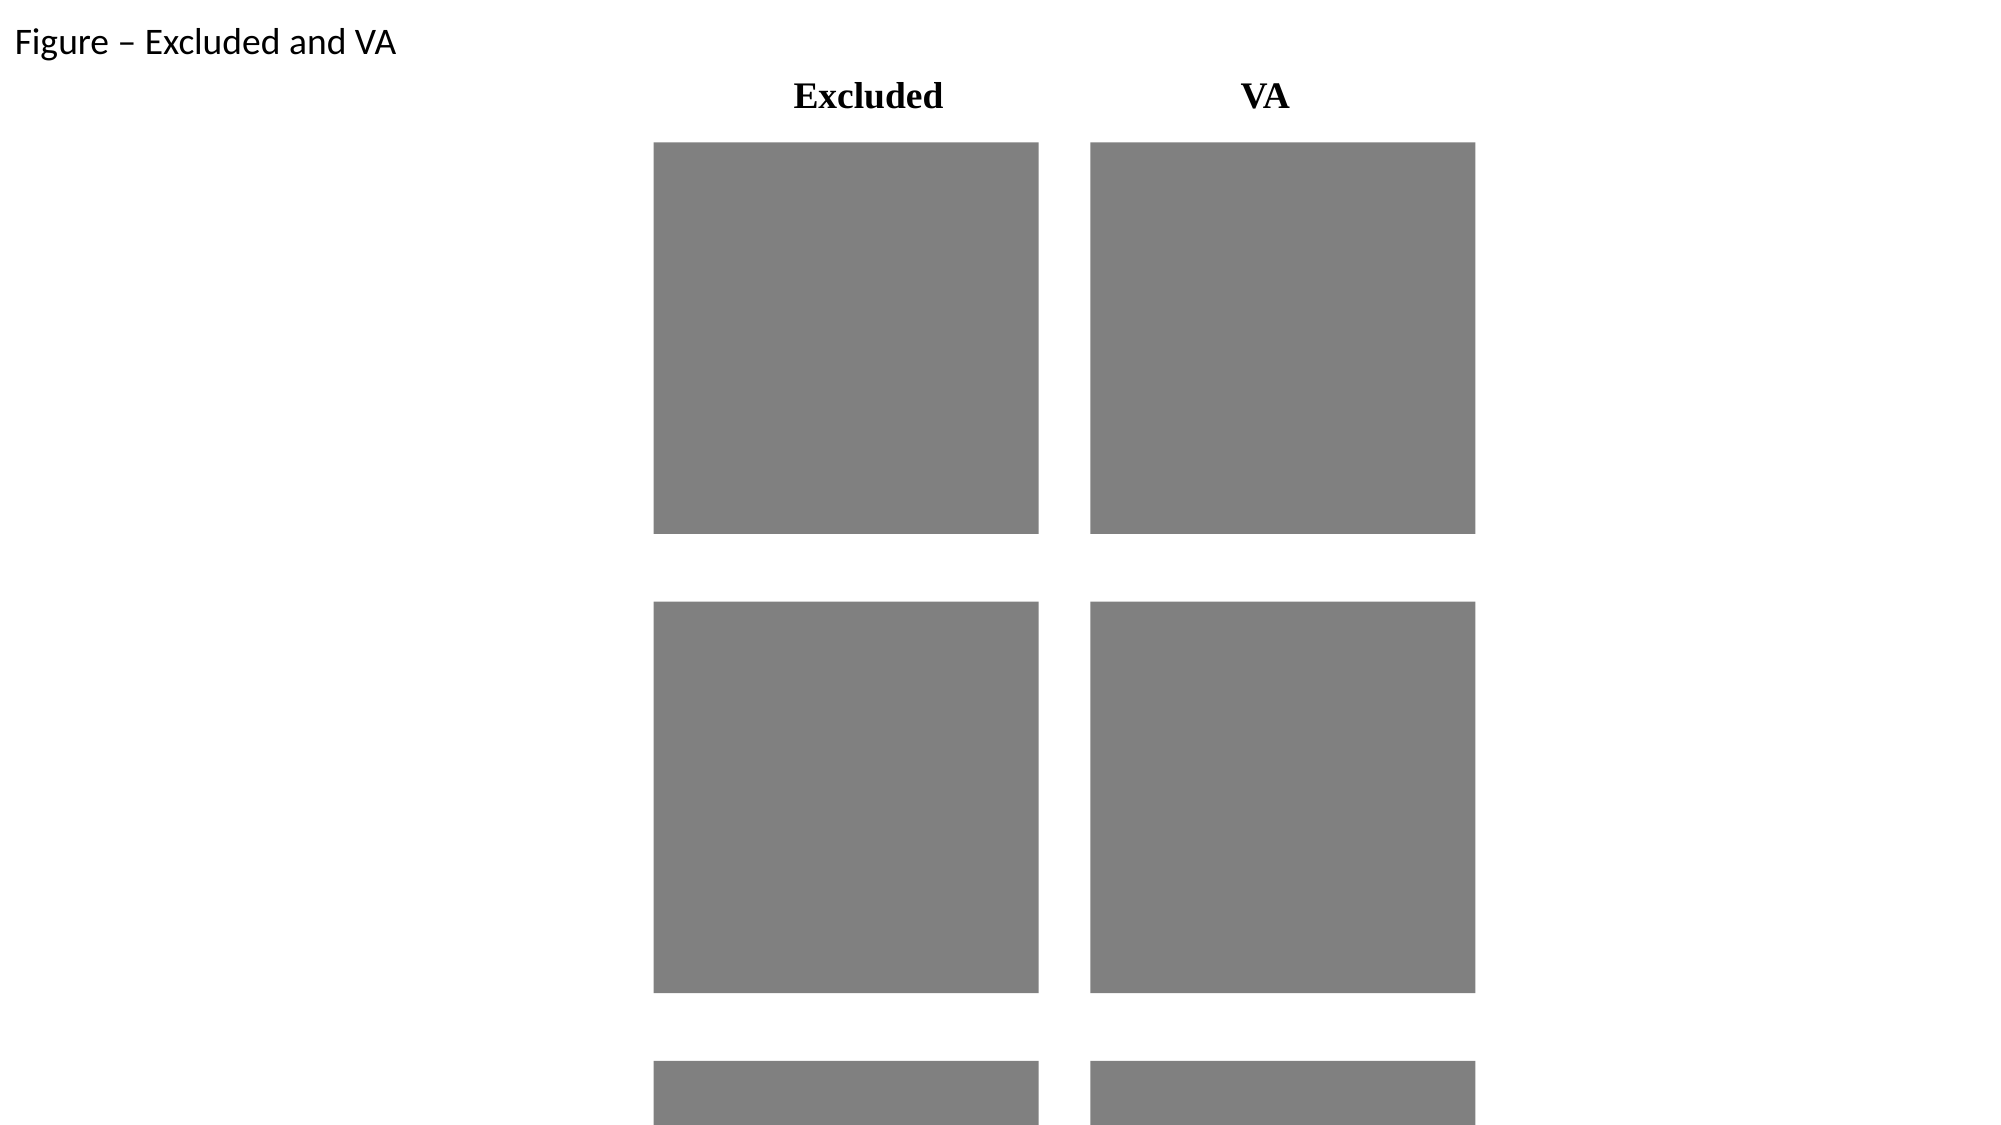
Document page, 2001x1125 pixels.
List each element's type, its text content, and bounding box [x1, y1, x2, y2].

text_box [653, 601, 1040, 994]
text_box [1089, 1060, 1476, 1125]
text_box [653, 141, 1040, 535]
text_box Figure – Excluded and VA [0, 10, 605, 70]
text_box [1089, 601, 1476, 994]
text_box [653, 1060, 1040, 1125]
text_box VA [1122, 63, 1408, 124]
text_box [1089, 141, 1476, 535]
text_box Excluded [682, 63, 1055, 124]
